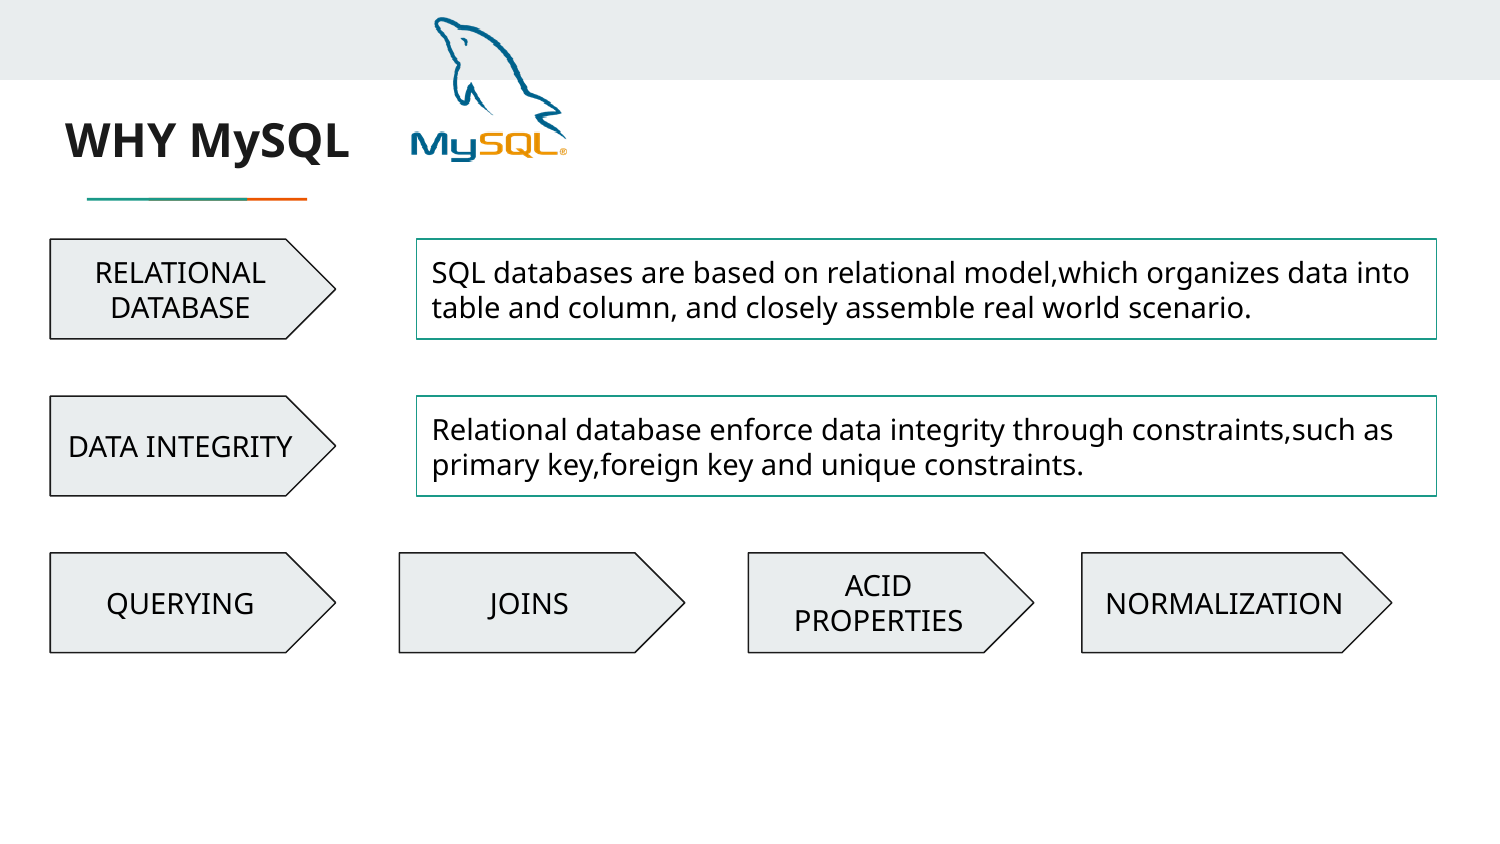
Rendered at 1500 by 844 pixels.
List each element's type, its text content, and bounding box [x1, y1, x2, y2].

picture [411, 14, 567, 162]
text_box NORMALIZATION [1081, 552, 1392, 653]
title WHY MySQL [50, 95, 997, 183]
text_box ACID PROPERTIES [748, 552, 1034, 653]
text_box Relational database enforce data integrity through constraints,such as primary key,foreign key and unique constraints. [416, 396, 1437, 496]
text_box RELATIONAL DATABASE [50, 239, 336, 339]
text_box DATA INTEGRITY [50, 396, 336, 496]
text_box JOINS [399, 552, 685, 653]
text_box SQL databases are based on relational model,which organizes data into table and column, and closely assemble real world scenario. [416, 239, 1437, 339]
text_box QUERYING [50, 552, 336, 653]
